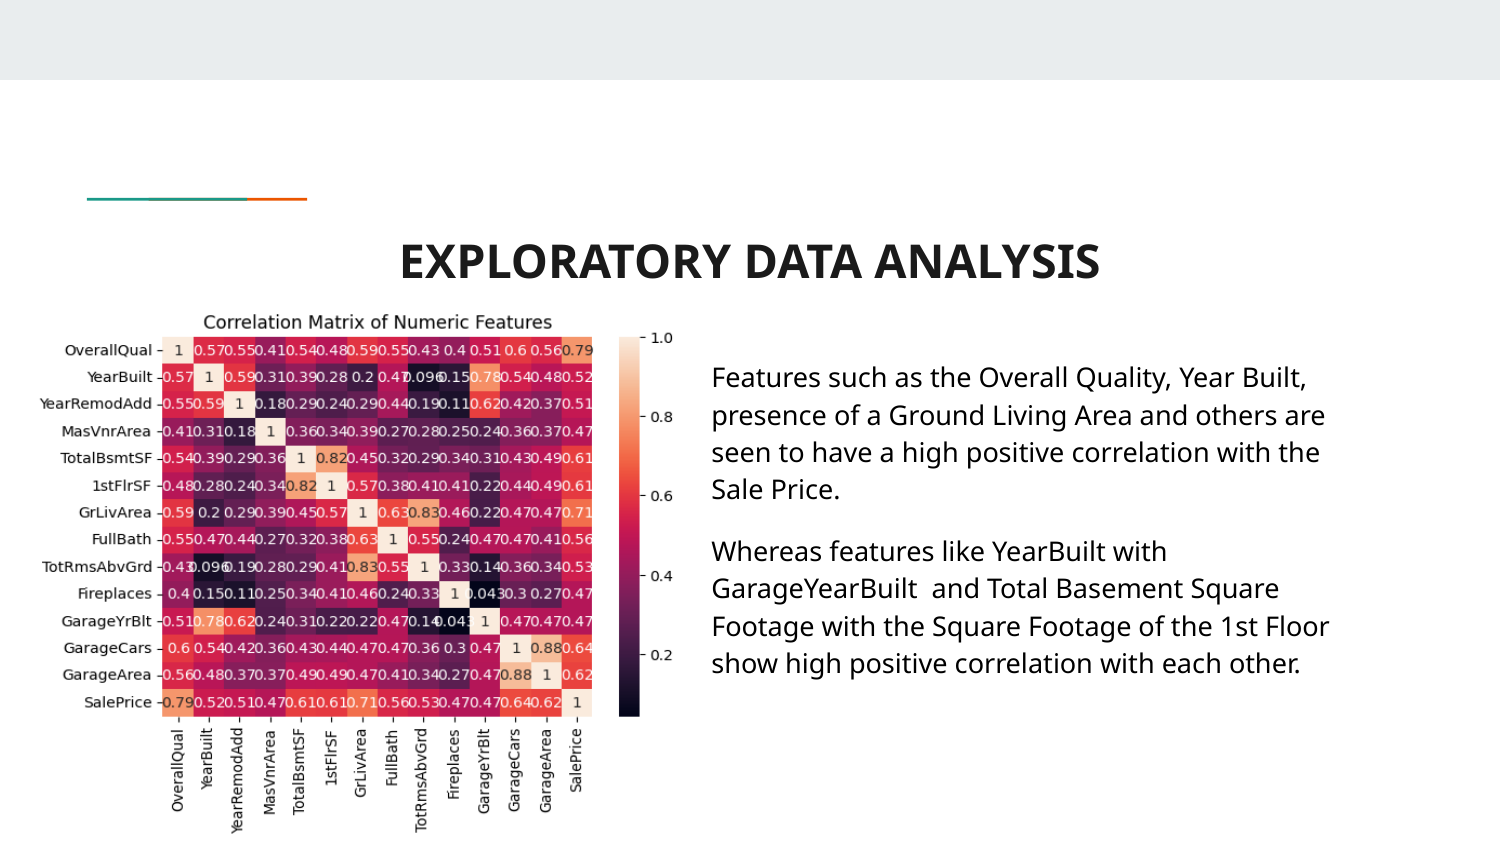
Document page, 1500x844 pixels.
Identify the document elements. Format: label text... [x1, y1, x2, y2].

list Features such as the Overall Quality, Year Built, presence of a Ground Living Area and others are seen to have a high positive correlation with the Sale Price. Whereas features like YearBuilt with GarageYearBuilt and Total Basement Square Footage with the Square Footage of the 1st Floor show high positive correlation with each other. [696, 341, 1381, 712]
picture [28, 303, 684, 844]
title EXPLORATORY DATA ANALYSIS [119, 216, 1381, 305]
